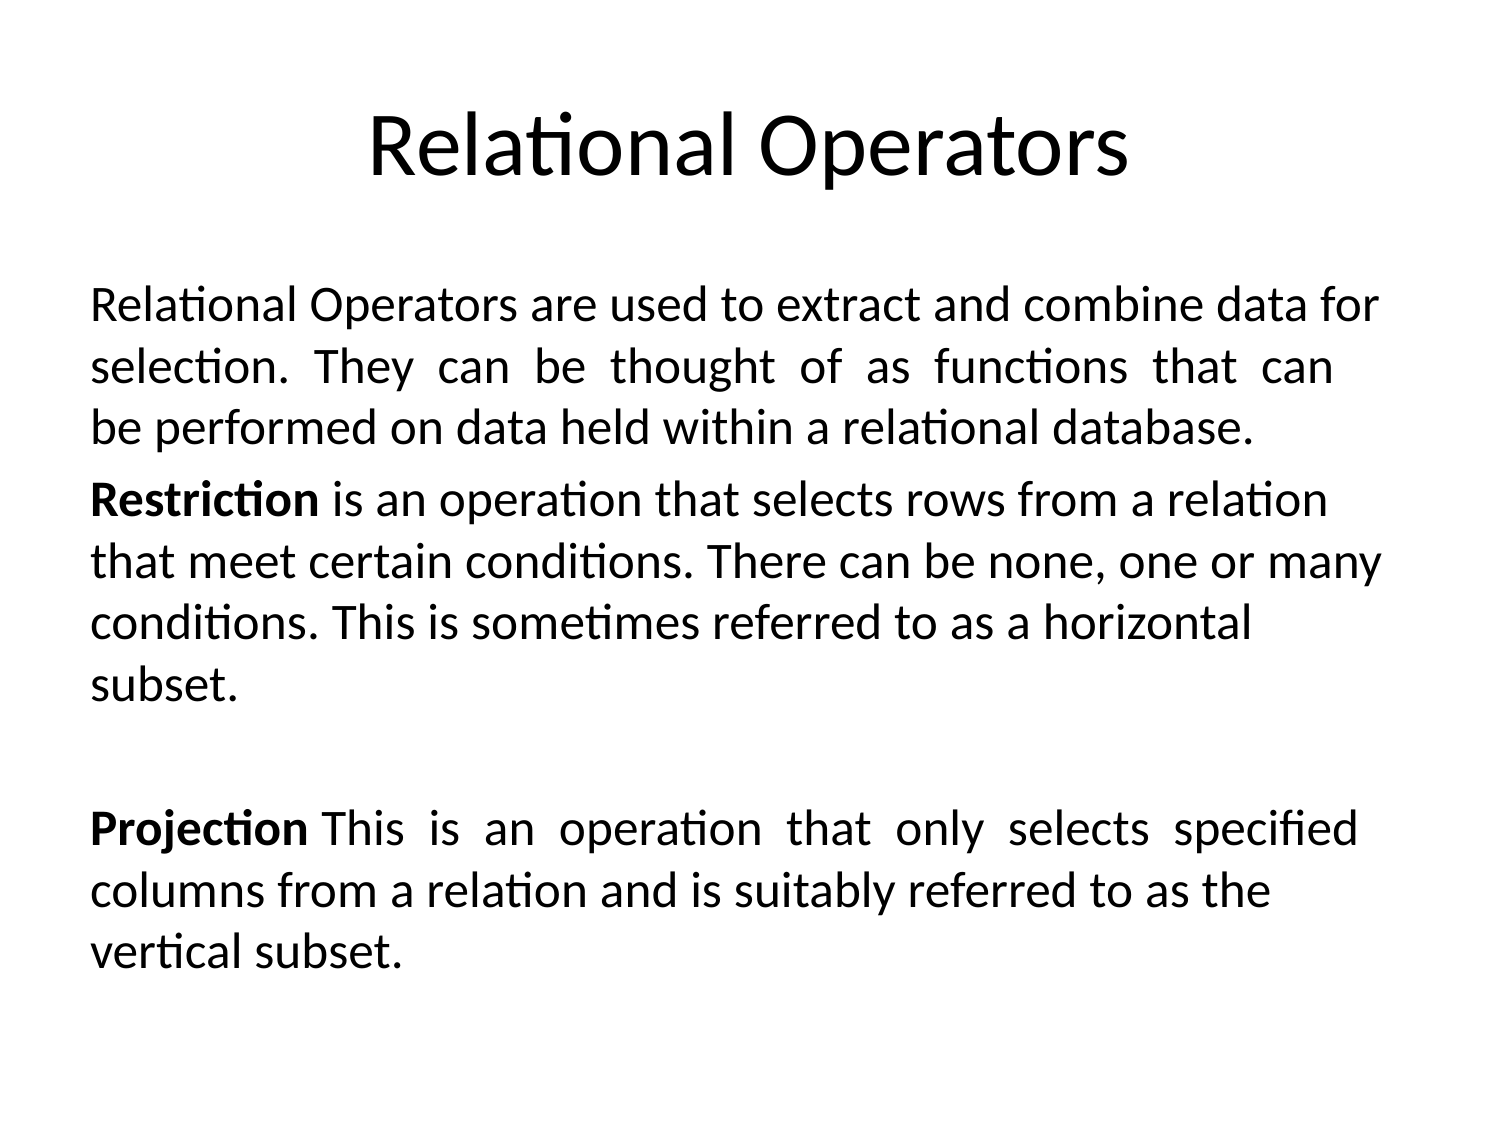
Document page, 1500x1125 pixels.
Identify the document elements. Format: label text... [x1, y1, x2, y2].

title Relational Operators [75, 45, 1425, 233]
list Relational Operators are used to extract and combine data for selection. They can be thought of as functions that can be performed on data held within a relational database. Restriction is an operation that selects rows from a relation that meet certain conditions. There can be none, one or many conditions. This is sometimes referred to as a horizontal subset. Projection This is an operation that only selects specified columns from a relation and is suitably referred to as the vertical subset. [75, 262, 1425, 1005]
